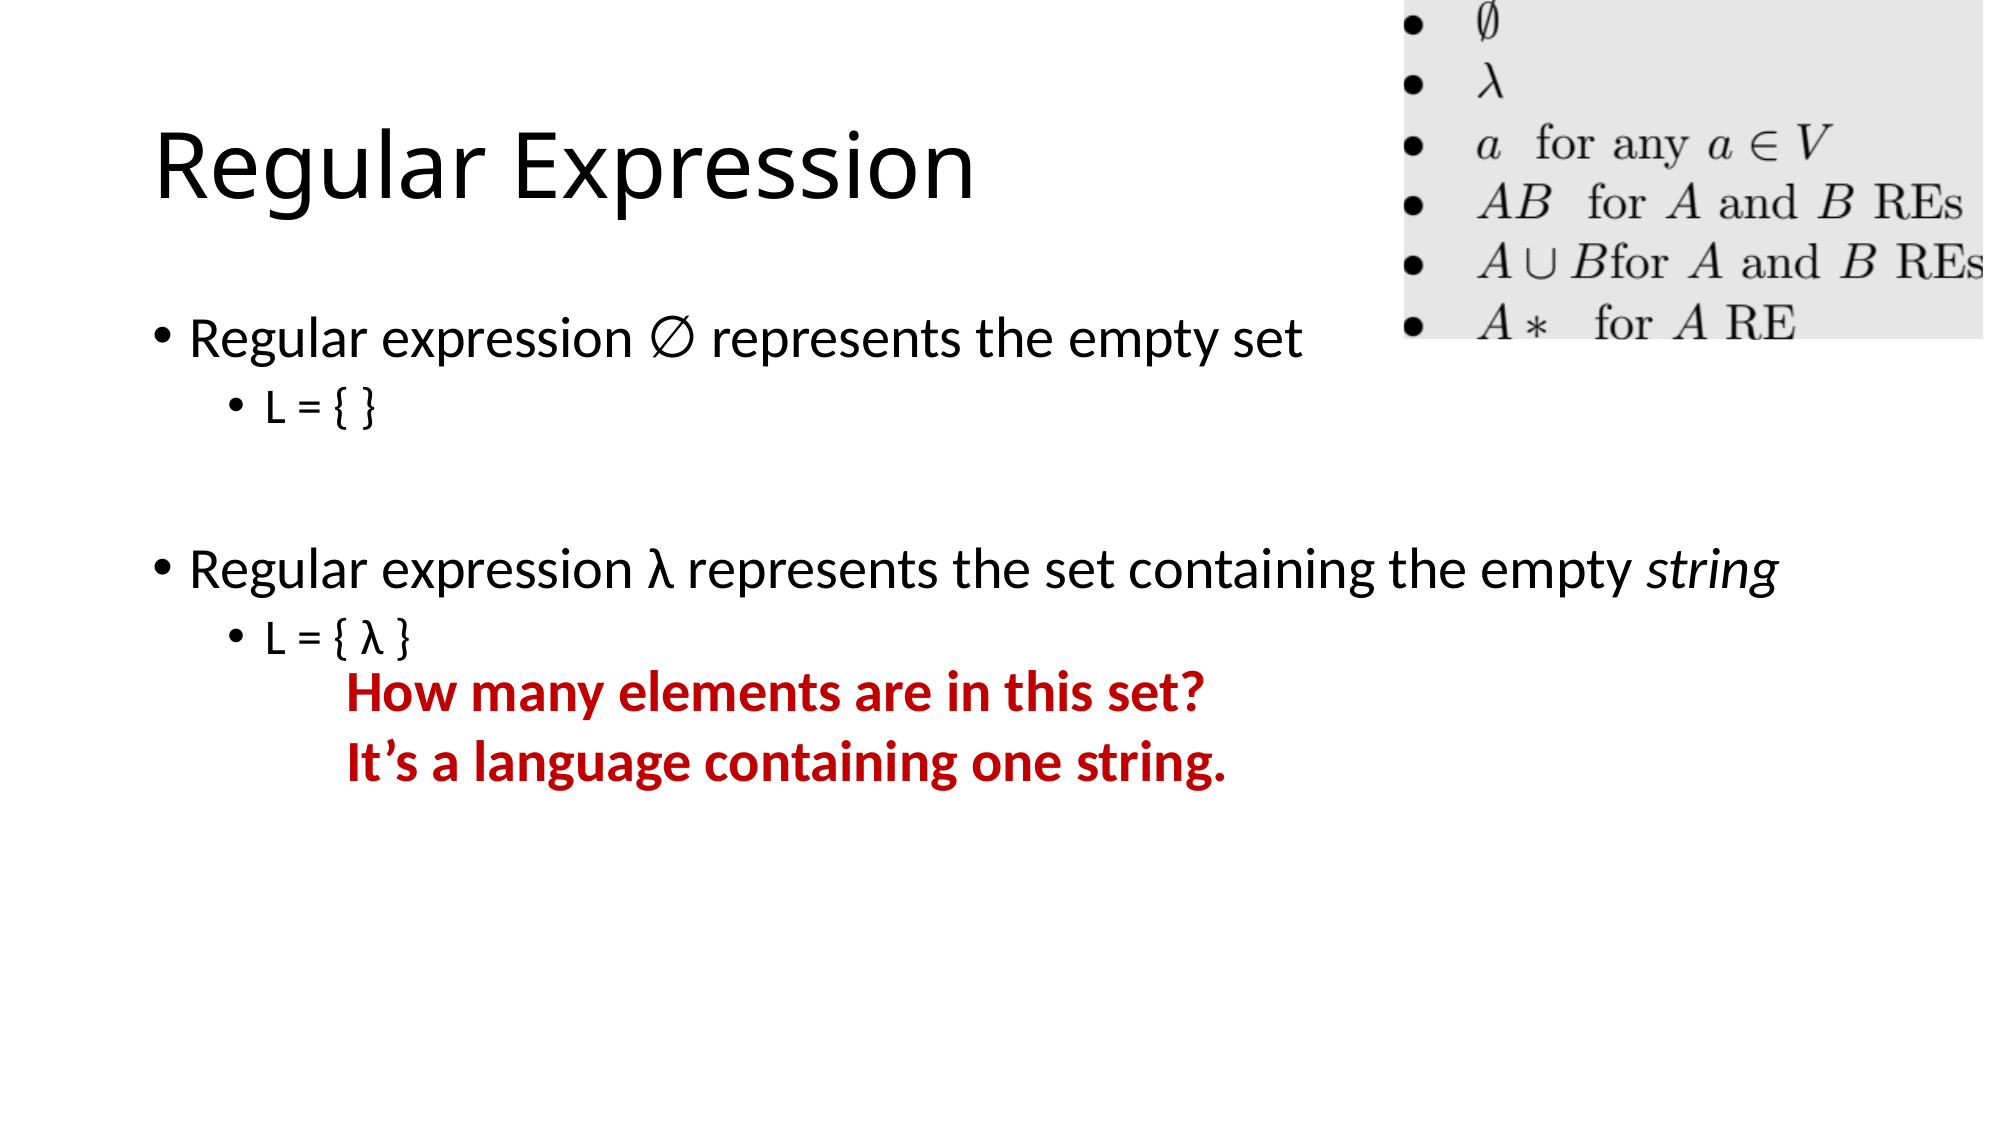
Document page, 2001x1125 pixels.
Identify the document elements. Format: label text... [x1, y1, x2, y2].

title Regular Expression [137, 59, 1403, 278]
text_box How many elements are in this set? It’s a language containing one string. [331, 646, 1244, 801]
picture [1403, 0, 1983, 340]
list Regular expression ∅ represents the empty set L = { } Regular expression λ represents the set containing the empty string L = { λ } [137, 299, 1863, 1014]
